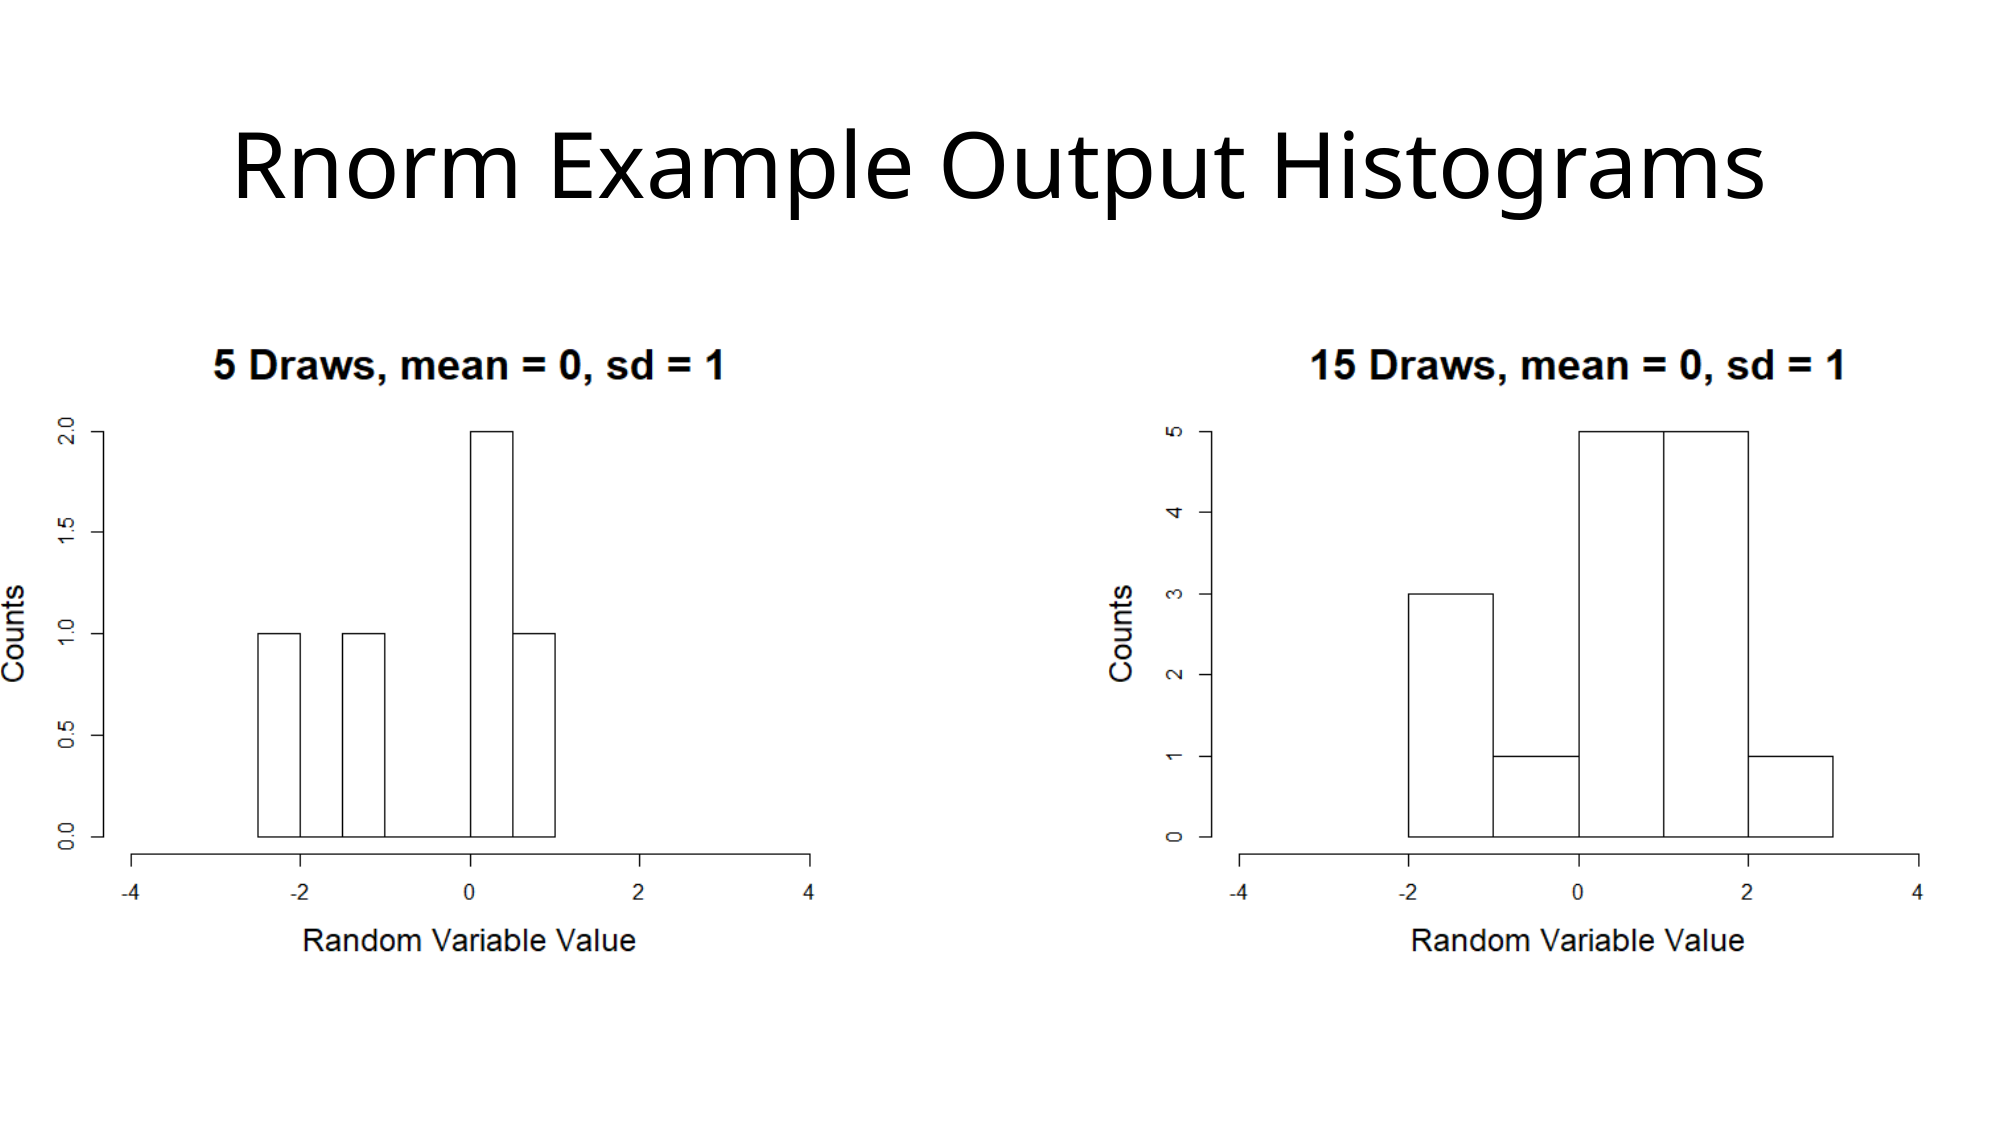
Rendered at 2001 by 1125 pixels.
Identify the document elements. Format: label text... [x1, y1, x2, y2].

picture [1108, 311, 1999, 983]
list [0, 311, 890, 983]
title Rnorm Example Output Histograms [137, 59, 1863, 278]
